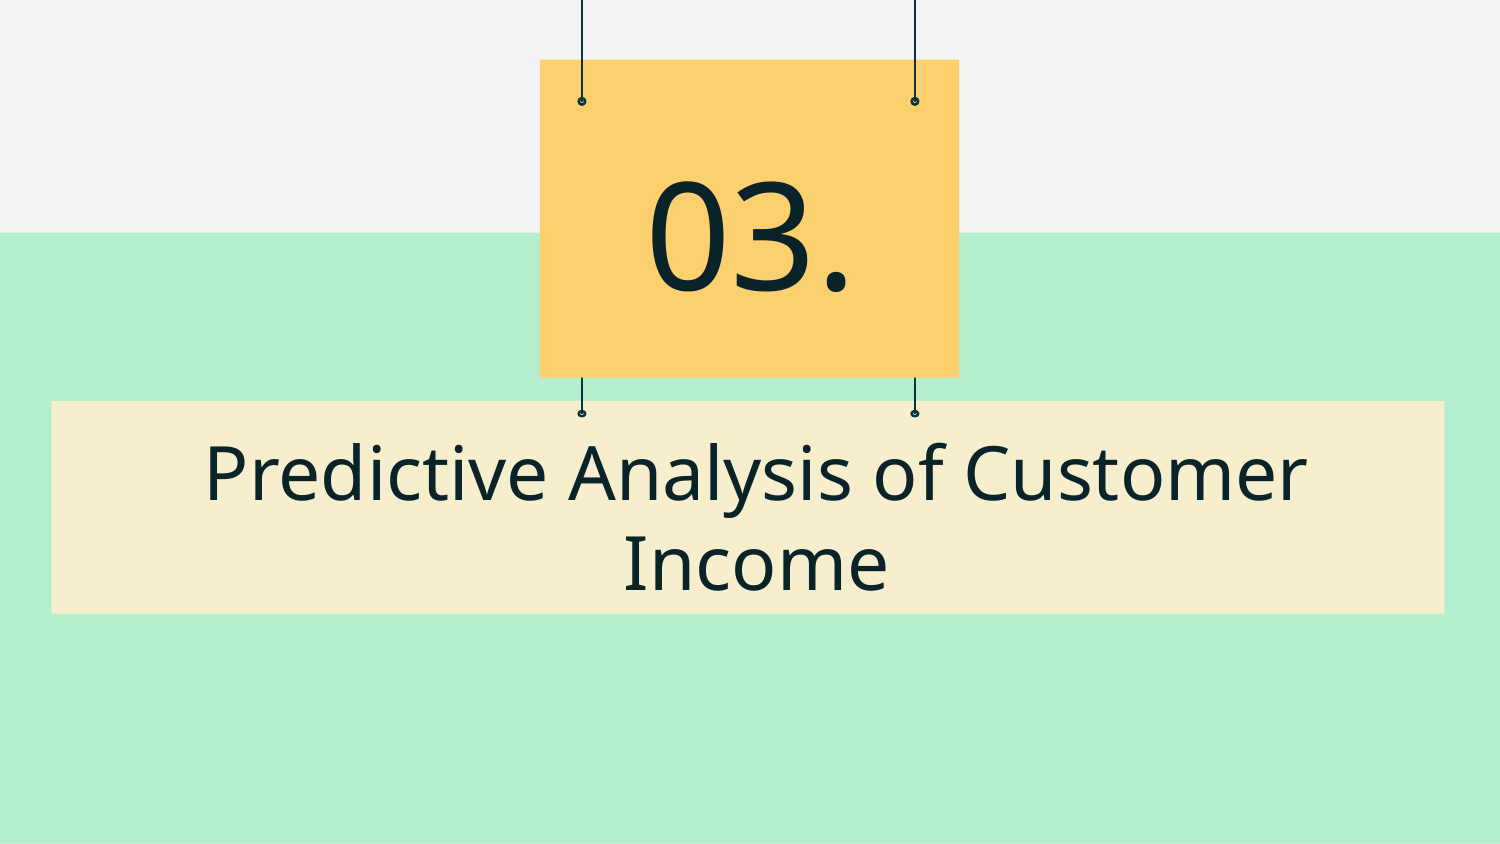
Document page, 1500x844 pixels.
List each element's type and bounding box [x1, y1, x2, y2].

text_box [539, 0, 960, 378]
text_box [51, 331, 1445, 614]
